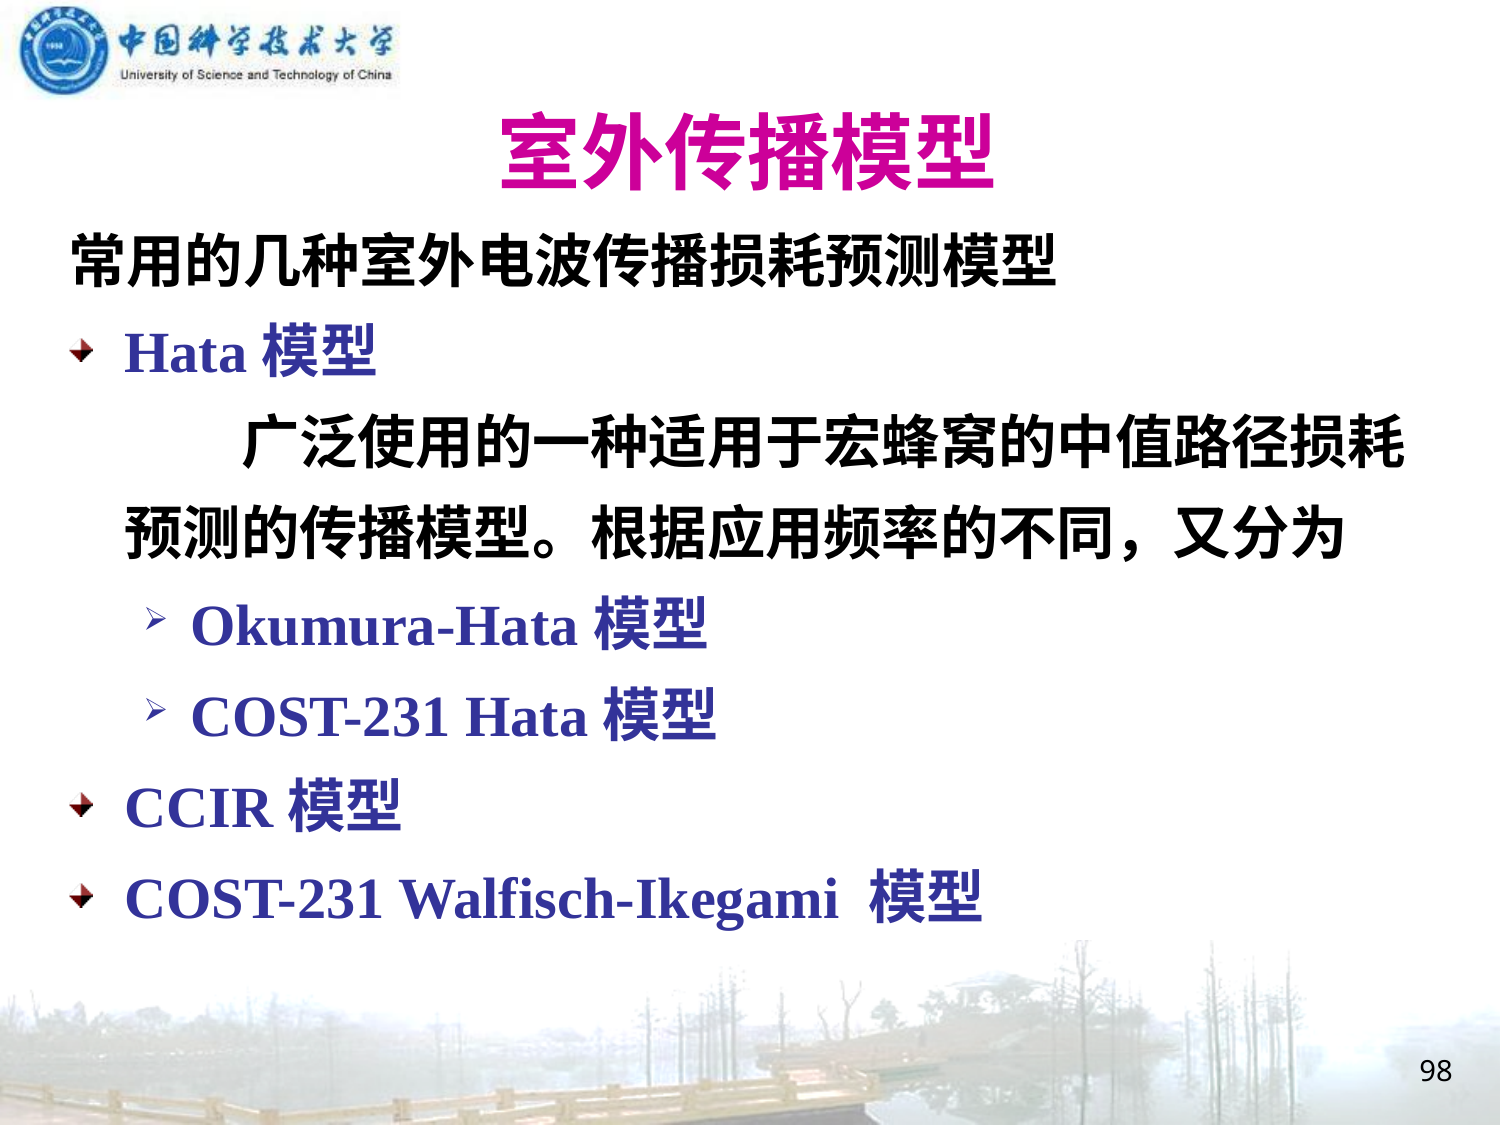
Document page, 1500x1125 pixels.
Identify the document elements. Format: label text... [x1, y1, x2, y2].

picture [0, 0, 422, 103]
picture [68, 791, 93, 817]
picture [68, 337, 93, 362]
list 常用的几种室外电波传播损耗预测模型 Hata模型 广泛使用的一种适用于宏蜂窝的中值路径损耗预测的传播模型。根据应用频率的不同，又分为 Okumura-Hata模型 COST-231 Hata模型 CCIR模型 COST-231 Walfisch-Ikegami 模型 [52, 194, 1471, 953]
text_box 即基本传输损耗Lb包括 它们都是工作频率、传输模式、通信距离和时间的函数，其中Lg仅当多跳模式下才存在，它是电波经地面反射后引起的损耗。Lg与电波的极化、频率、射线仰角以及地质情况等因素有关。 [0, 940, 1500, 1125]
title 室外传播模型 [300, 56, 1195, 194]
slide_number 98 [1154, 1023, 1468, 1100]
picture [68, 882, 93, 908]
